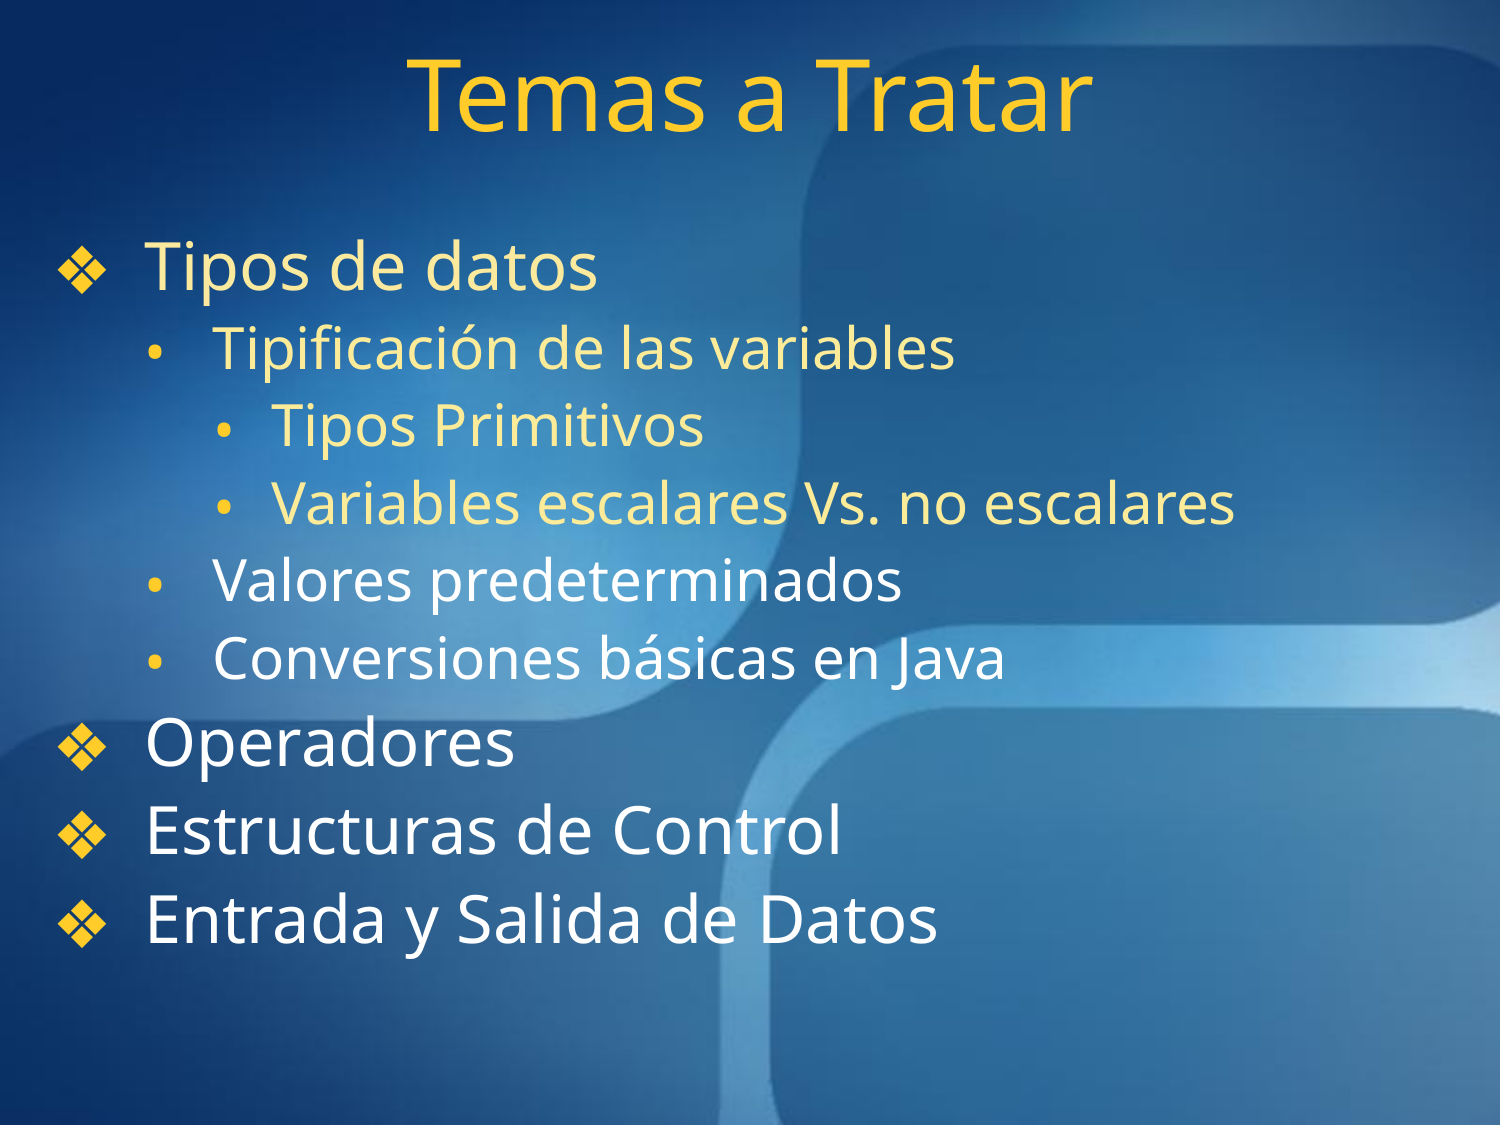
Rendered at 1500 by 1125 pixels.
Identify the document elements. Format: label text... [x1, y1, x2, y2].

picture [0, 0, 1500, 1125]
title Temas a Tratar [62, 37, 1440, 162]
list Tipos de datos Tipificación de las variables Tipos Primitivos Variables escalares Vs. no escalares Valores predeterminados Conversiones básicas en Java Operadores Estructuras de Control Entrada y Salida de Datos [37, 224, 1425, 1091]
